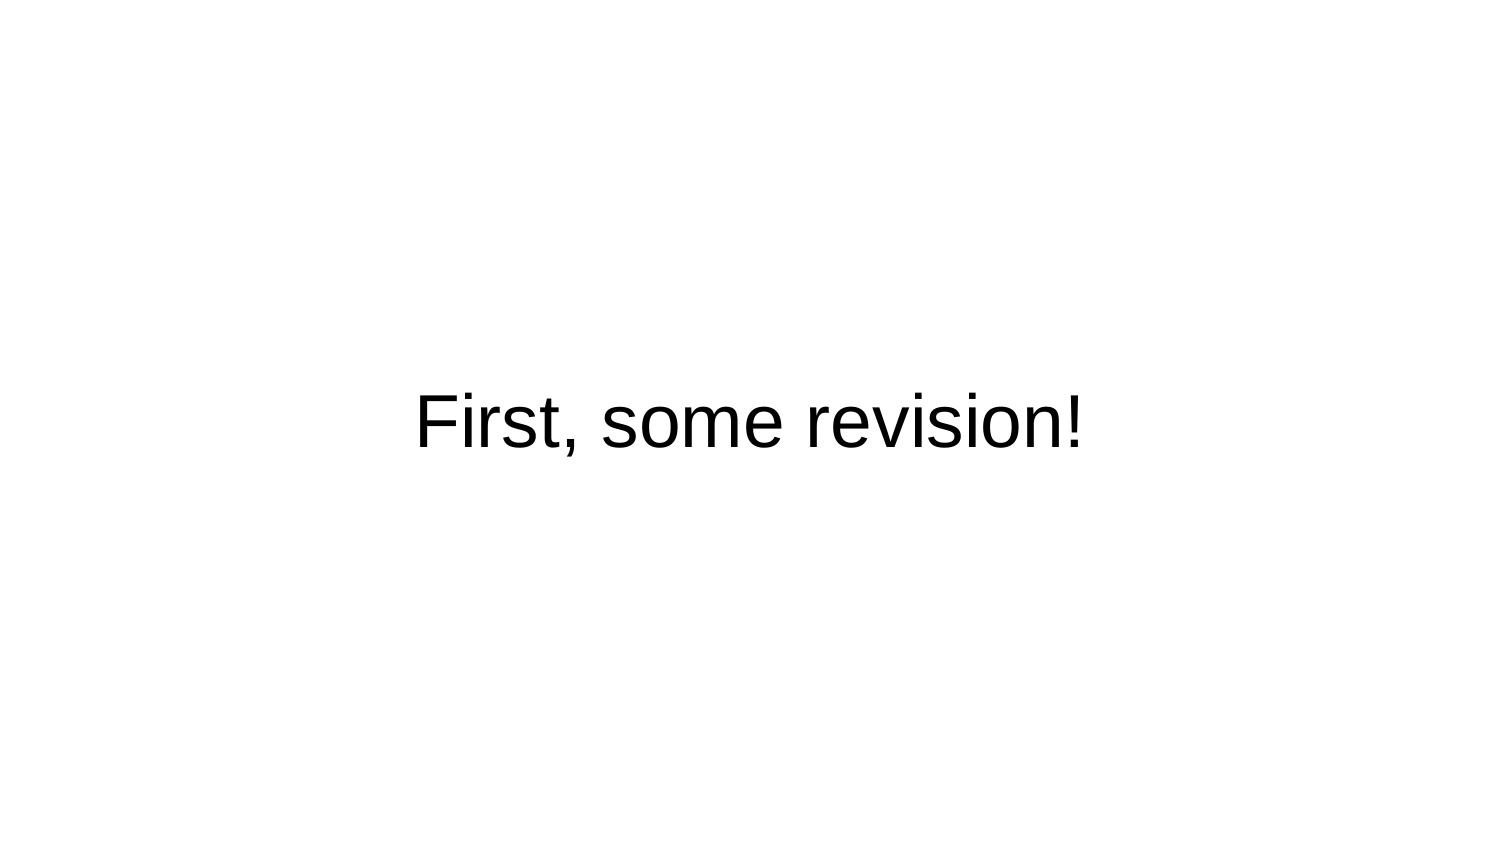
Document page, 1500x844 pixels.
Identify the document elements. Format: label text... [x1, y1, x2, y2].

title First, some revision! [51, 352, 1449, 491]
